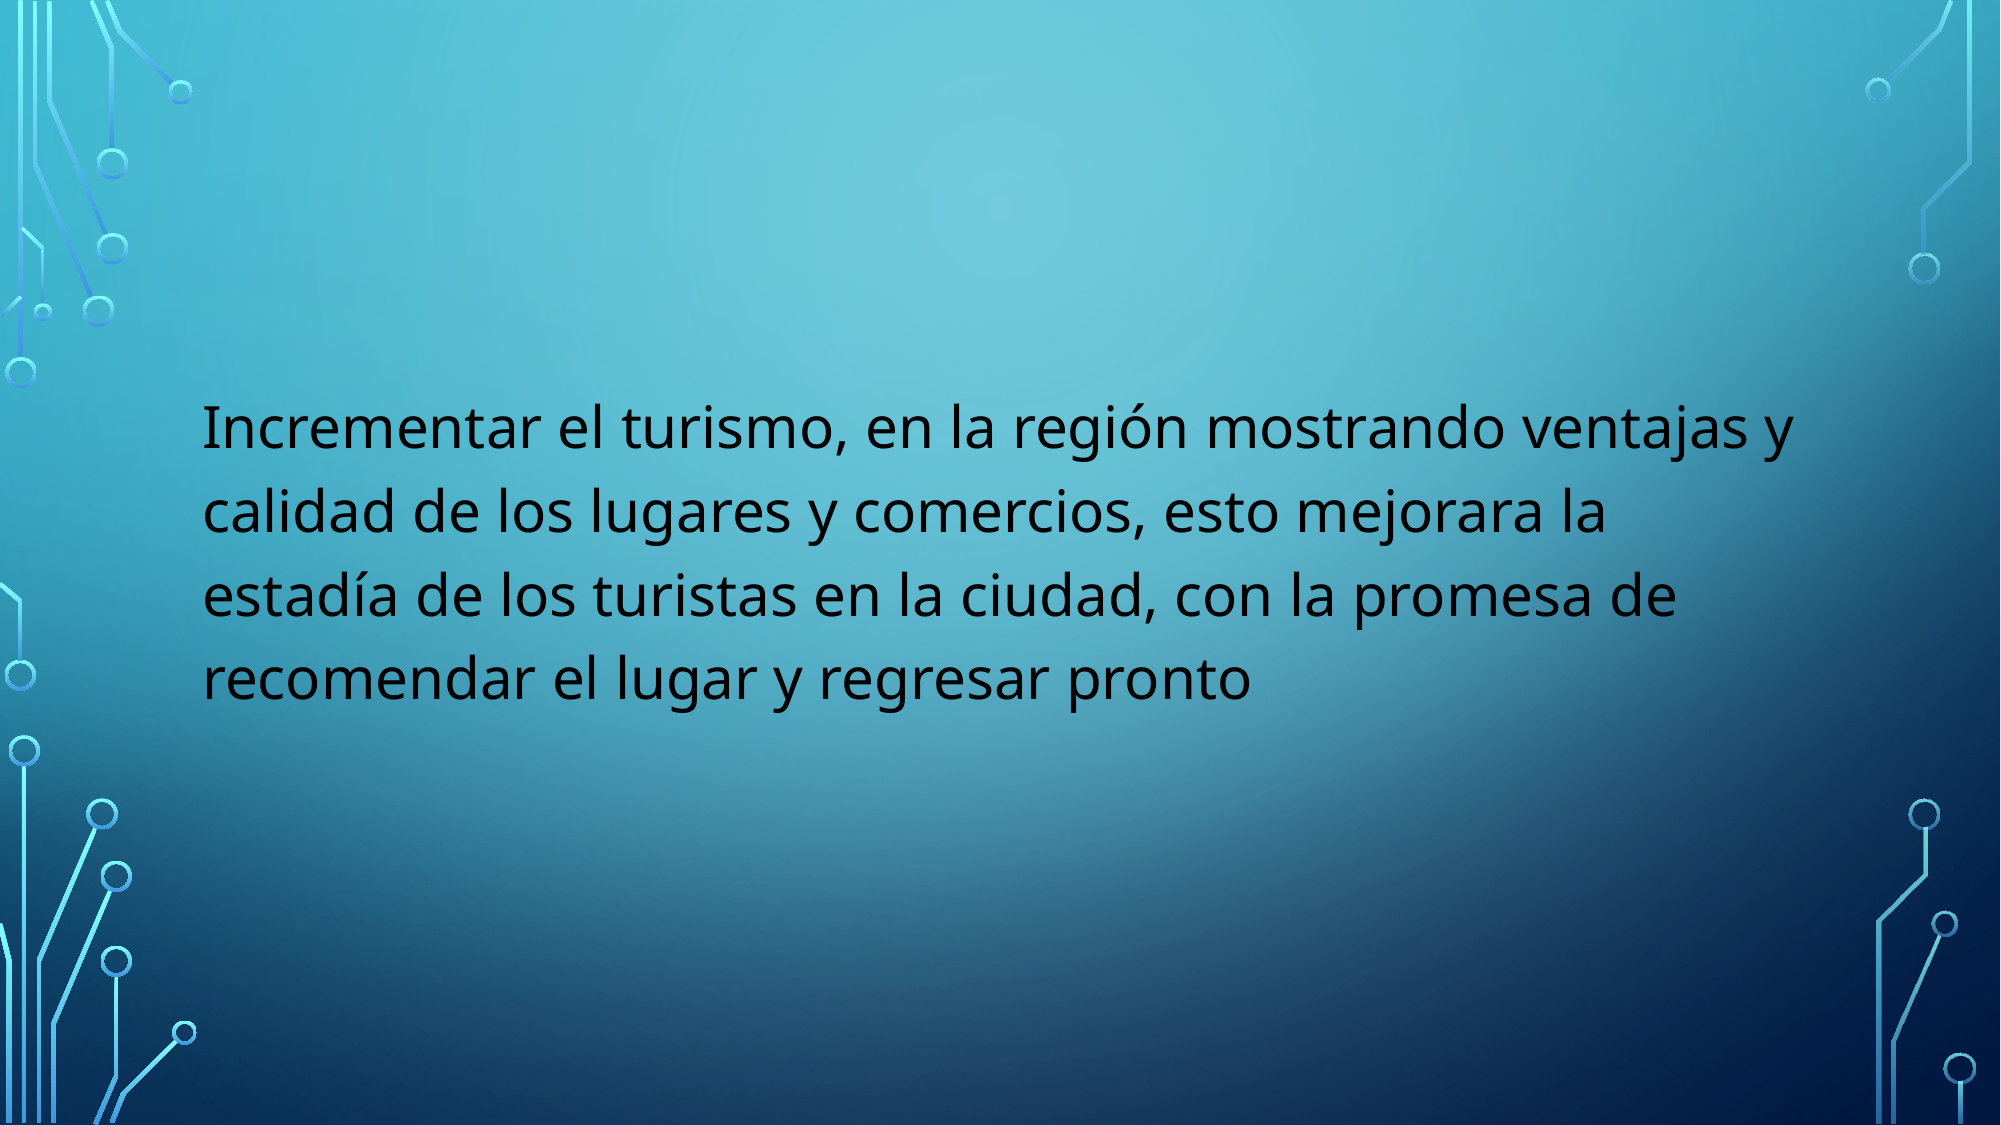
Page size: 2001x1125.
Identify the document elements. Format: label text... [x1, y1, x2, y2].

list Incrementar el turismo, en la región mostrando ventajas y calidad de los lugares y comercios, esto mejorara la estadía de los turistas en la ciudad, con la promesa de recomendar el lugar y regresar pronto [187, 369, 1813, 950]
